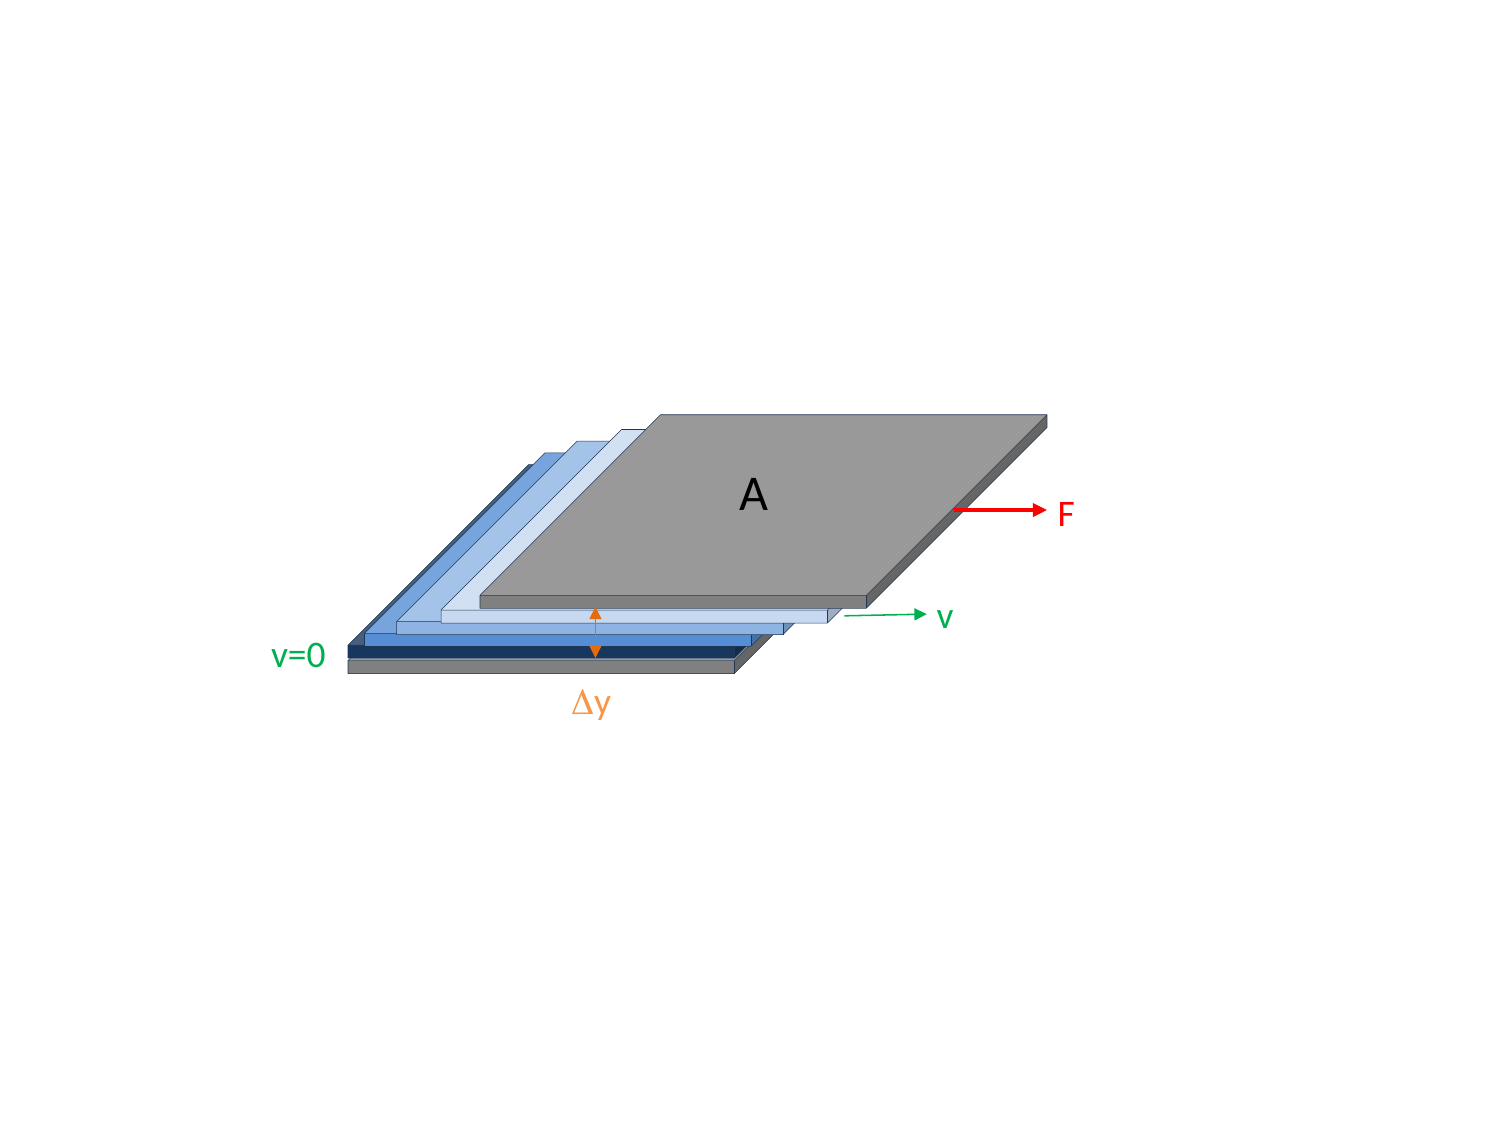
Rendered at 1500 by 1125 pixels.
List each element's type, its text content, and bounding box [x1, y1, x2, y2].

text_box A [724, 452, 781, 528]
text_box v=0 [256, 622, 341, 683]
text_box [598, 649, 747, 661]
text_box [345, 637, 774, 676]
text_box F [1042, 481, 1090, 542]
text_box [599, 637, 764, 649]
text_box y [556, 669, 648, 730]
text_box [404, 444, 603, 619]
text_box [345, 462, 592, 661]
text_box [371, 455, 559, 631]
text_box [477, 412, 1050, 611]
text_box v [921, 583, 969, 643]
text_box [448, 432, 639, 608]
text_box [844, 613, 928, 617]
text_box [362, 450, 591, 649]
title Question 123.12.1.1 [487, 417, 1040, 593]
text_box [599, 626, 795, 637]
text_box [394, 438, 609, 637]
text_box [355, 636, 362, 643]
text_box [438, 427, 644, 626]
text_box [599, 611, 843, 626]
